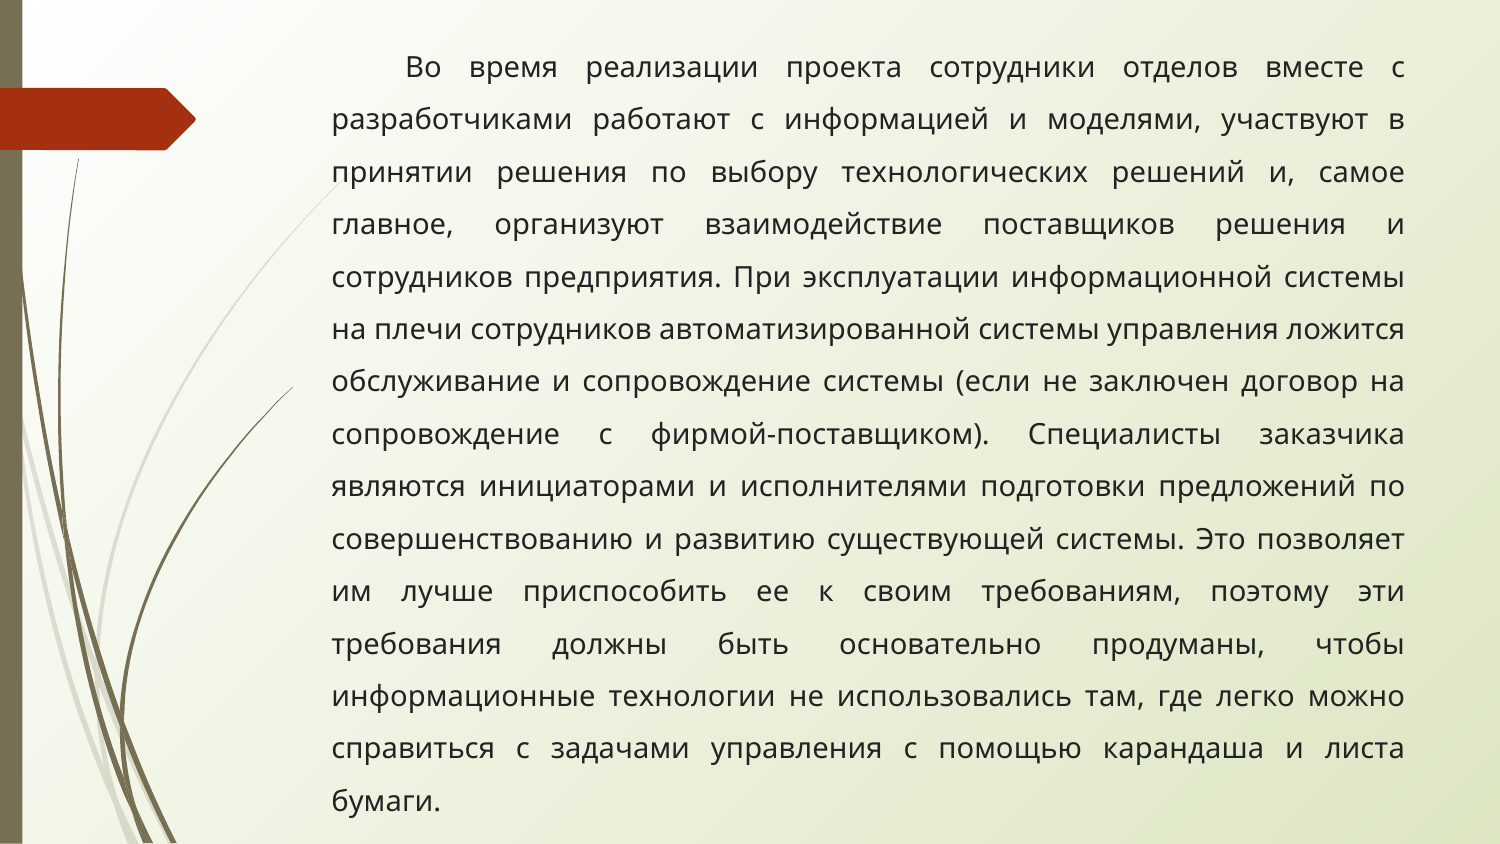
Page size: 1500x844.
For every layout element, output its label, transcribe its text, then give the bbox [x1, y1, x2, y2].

list Во время реализации проекта сотрудники отделов вместе с разработчиками работают с информацией и моделями, участвуют в принятии решения по выбору технологических решений и, самое главное, организуют взаимодействие поставщиков решения и сотрудников предприятия. При эксплуатации информационной системы на плечи сотрудников автоматизированной системы управления ложится обслуживание и сопровождение системы (если не заключен договор на сопровождение с фирмой-поставщиком). Специалисты заказчика являются инициаторами и исполнителями подготовки предложений по совершенствованию и развитию существующей системы. Это позволяет им лучше приспособить ее к своим требованиям, поэтому эти требования должны быть основательно продуманы, чтобы информационные технологии не использовались там, где легко можно справиться с задачами управления с помощью карандаша и листа бумаги. [320, 24, 1418, 490]
